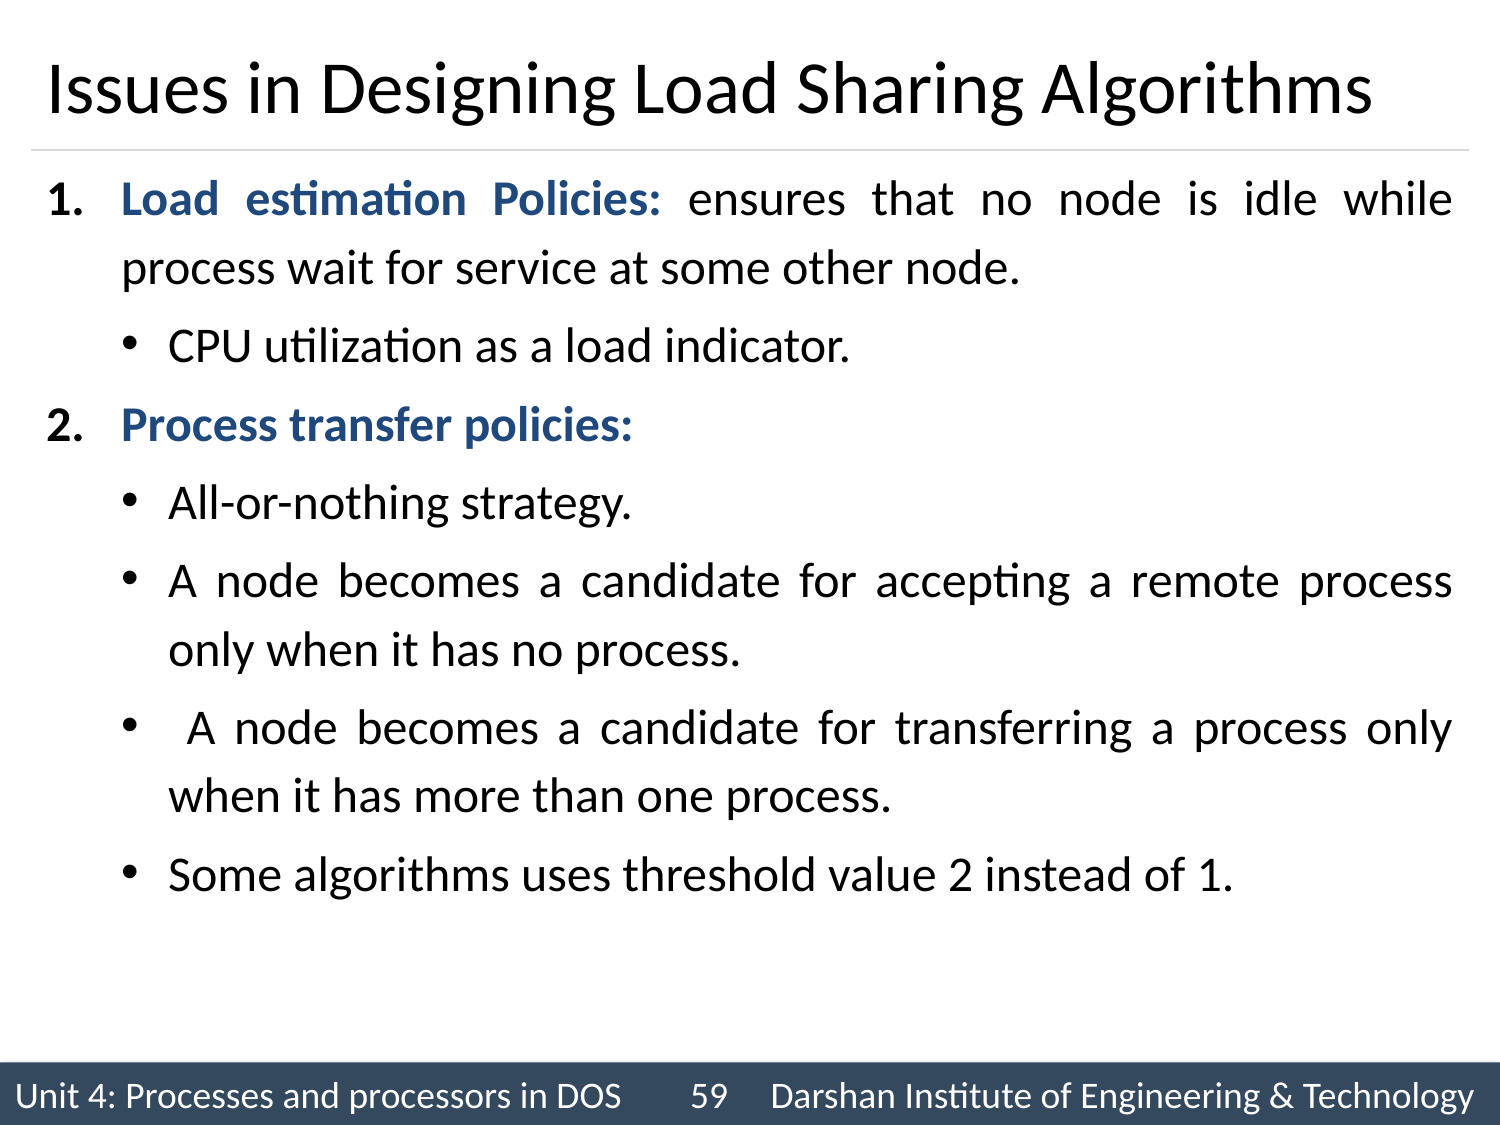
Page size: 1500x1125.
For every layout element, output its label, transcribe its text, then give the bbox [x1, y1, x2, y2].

list Load estimation Policies: ensures that no node is idle while process wait for service at some other node. CPU utilization as a load indicator. Process transfer policies: All-or-nothing strategy. A node becomes a candidate for accepting a remote process only when it has no process. A node becomes a candidate for transferring a process only when it has more than one process. Some algorithms uses threshold value 2 instead of 1. [31, 149, 1469, 1075]
title Issues in Designing Load Sharing Algorithms [31, 17, 1469, 149]
